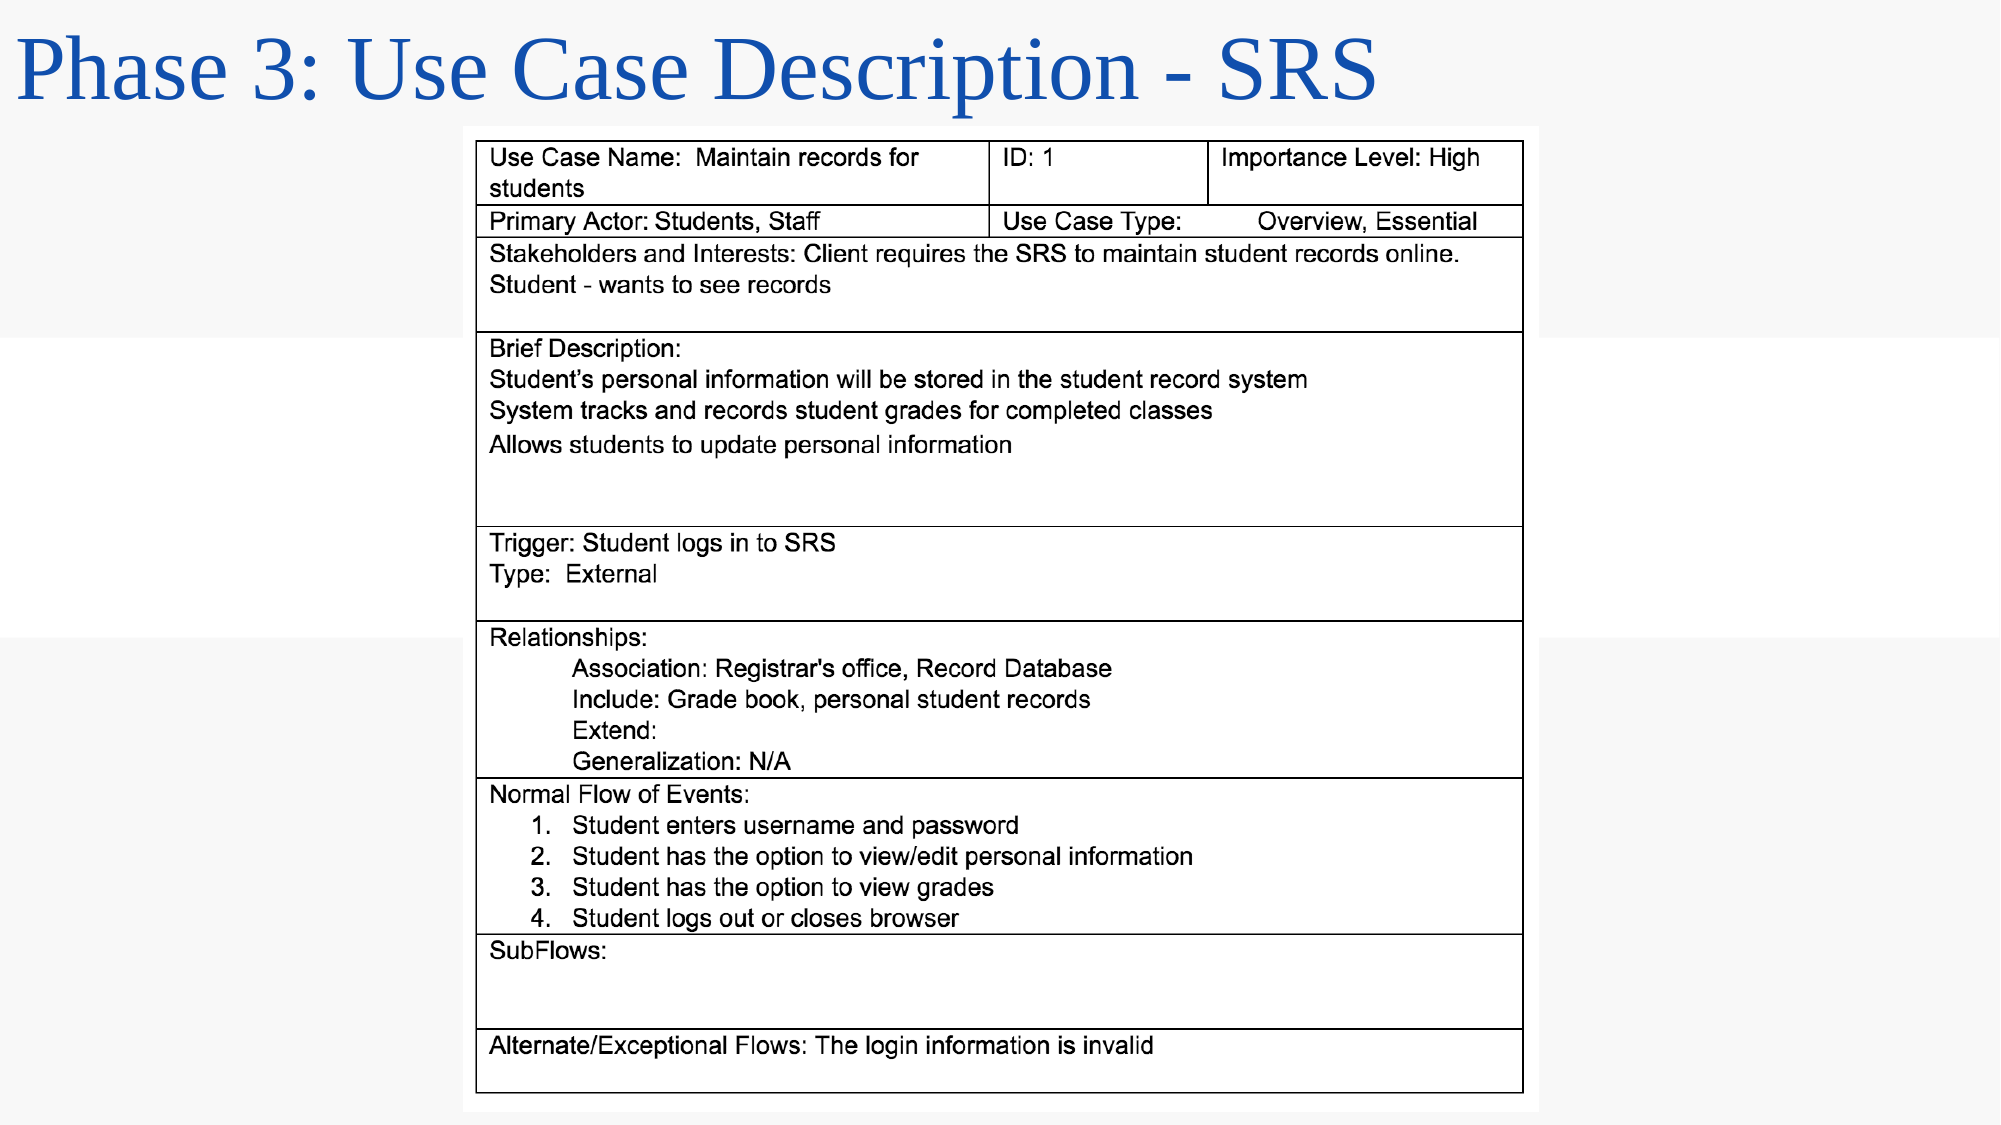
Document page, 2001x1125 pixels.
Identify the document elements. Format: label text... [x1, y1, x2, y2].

text_box Phase 3: Use Case Description - SRS [0, 0, 1682, 127]
picture [463, 125, 1539, 1113]
